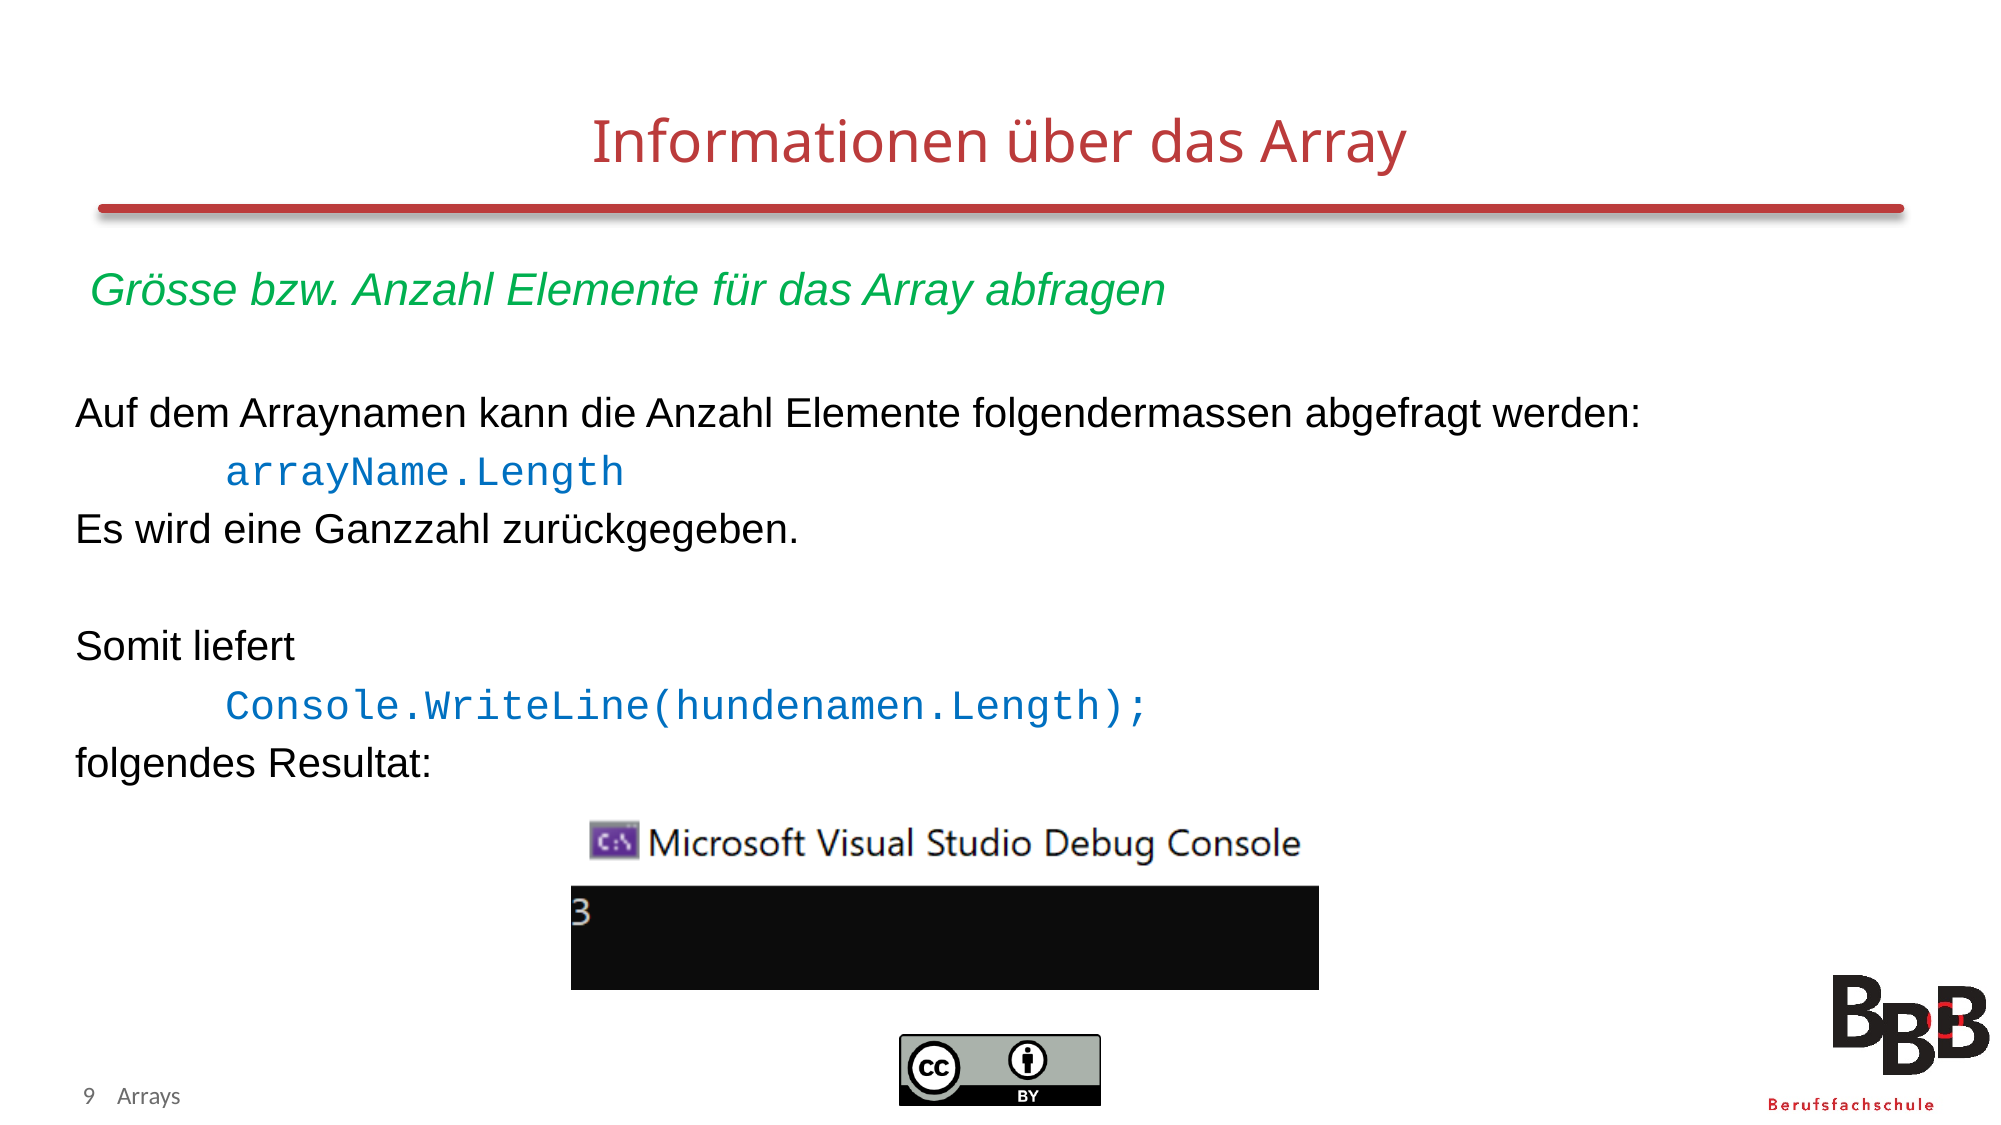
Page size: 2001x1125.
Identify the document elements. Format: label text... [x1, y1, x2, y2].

footer Arrays [111, 1065, 736, 1125]
picture [899, 1034, 1101, 1106]
slide_number 9 [0, 1065, 111, 1125]
picture [571, 798, 1319, 990]
picture [1767, 975, 1990, 1114]
list Auf dem Arraynamen kann die Anzahl Elemente folgendermassen abgefragt werden: arrayName.Length Es wird eine Ganzzahl zurückgegeben. Somit liefert Console.WriteLine(hundenamen.Length); folgendes Resultat: [75, 385, 1816, 941]
text_box Grösse bzw. Anzahl Elemente für das Array abfragen [74, 251, 1425, 346]
title Informationen über das Array [99, 45, 1900, 233]
